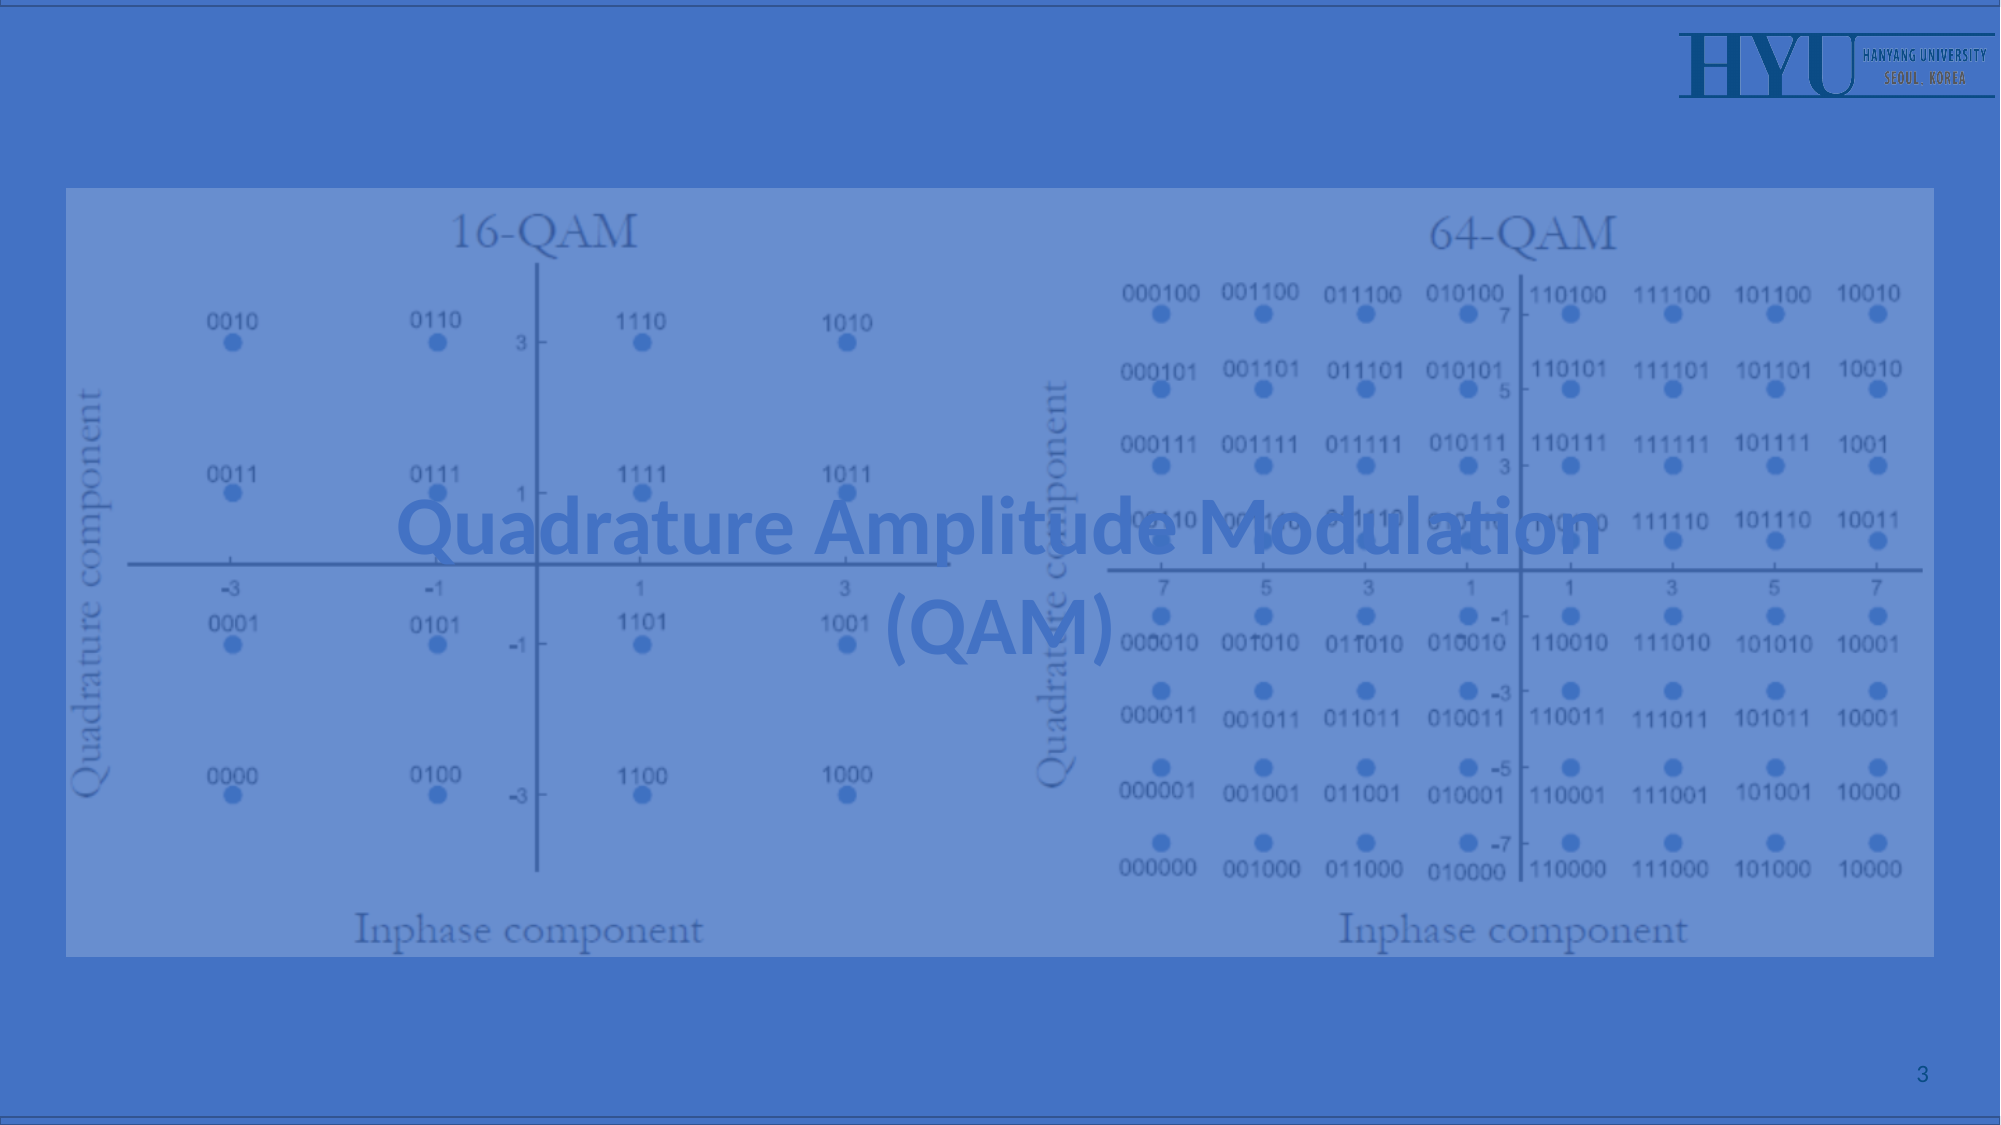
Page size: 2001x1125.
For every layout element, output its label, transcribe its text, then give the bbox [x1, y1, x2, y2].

slide_number 3 [1494, 1042, 1944, 1103]
picture [66, 188, 1934, 957]
picture [1679, 33, 1995, 98]
